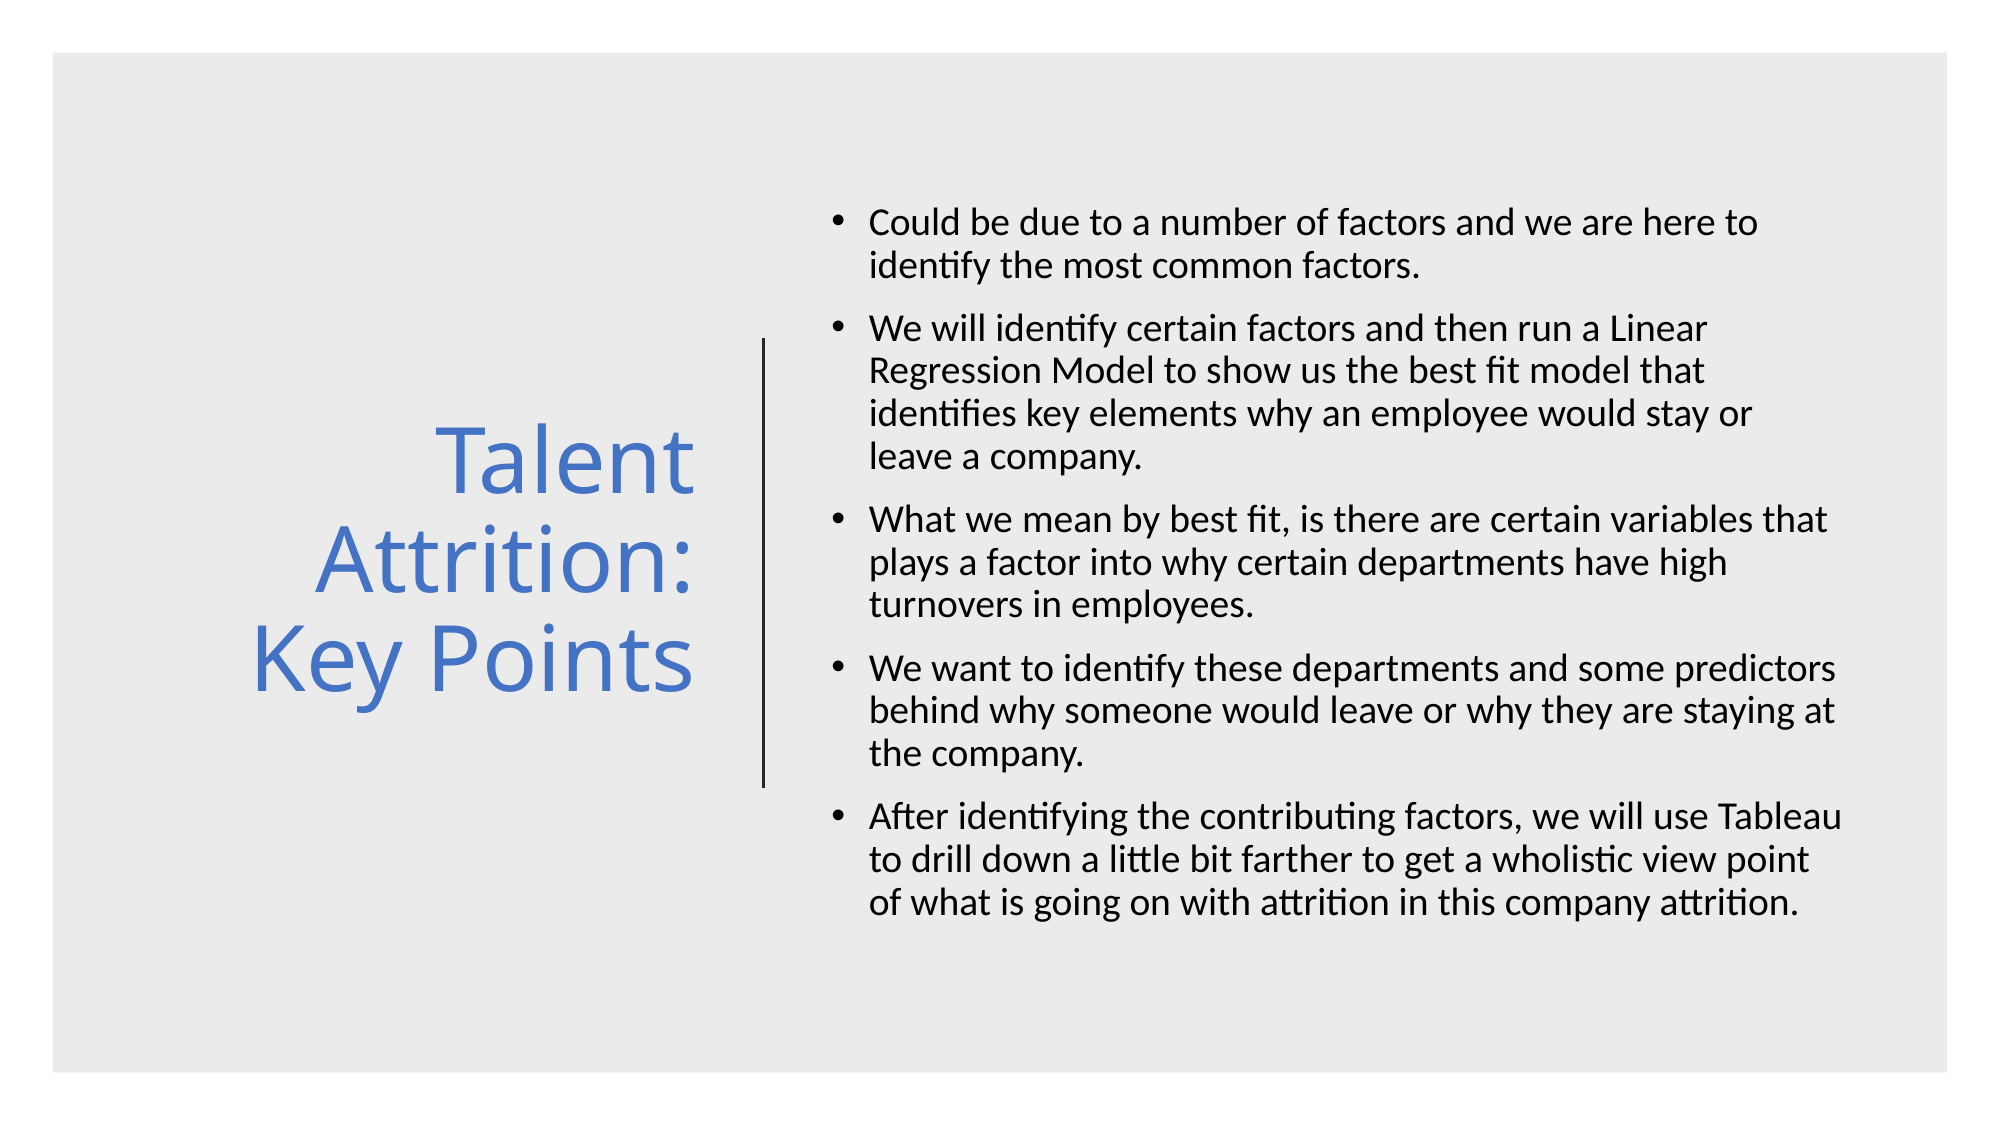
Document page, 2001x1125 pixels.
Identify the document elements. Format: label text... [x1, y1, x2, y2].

title Talent Attrition: Key Points [137, 158, 711, 967]
list Could be due to a number of factors and we are here to identify the most common factors. We will identify certain factors and then run a Linear Regression Model to show us the best fit model that identifies key elements why an employee would stay or leave a company. What we mean by best fit, is there are certain variables that plays a factor into why certain departments have high turnovers in employees. We want to identify these departments and some predictors behind why someone would leave or why they are staying at the company. After identifying the contributing factors, we will use Tableau to drill down a little bit farther to get a wholistic view point of what is going on with attrition in this company attrition. [816, 158, 1863, 967]
text_box [52, 51, 1948, 1073]
